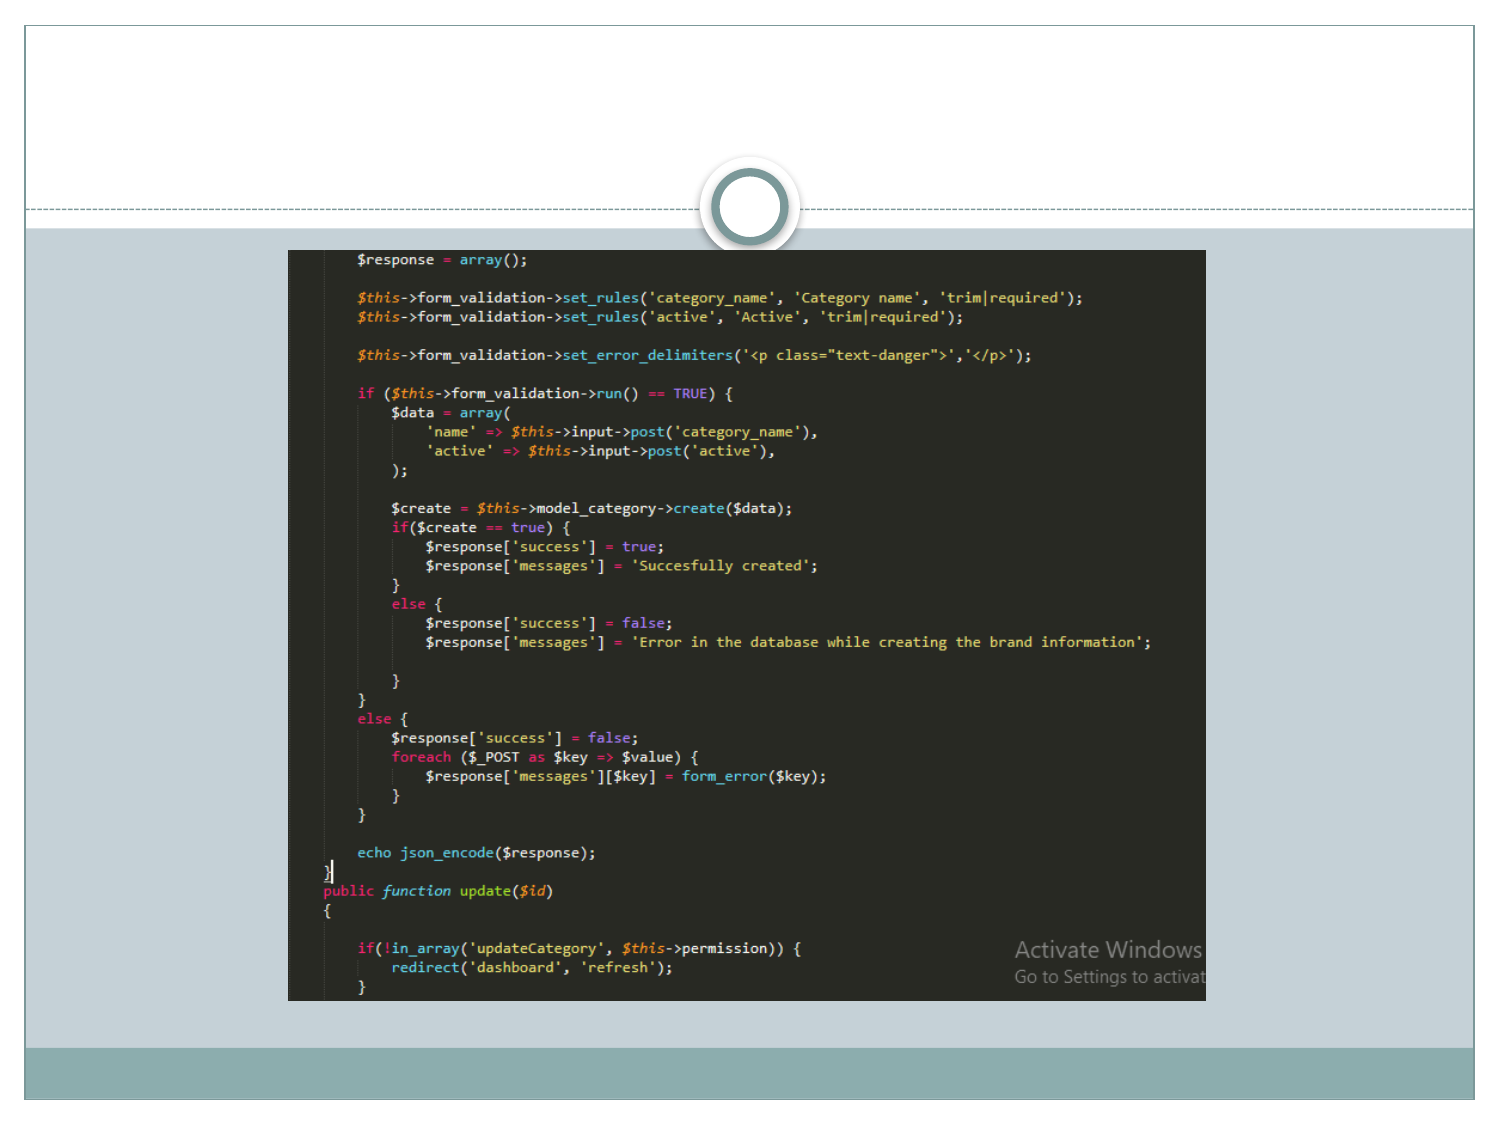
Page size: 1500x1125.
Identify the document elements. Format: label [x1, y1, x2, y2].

list [288, 250, 1206, 1001]
